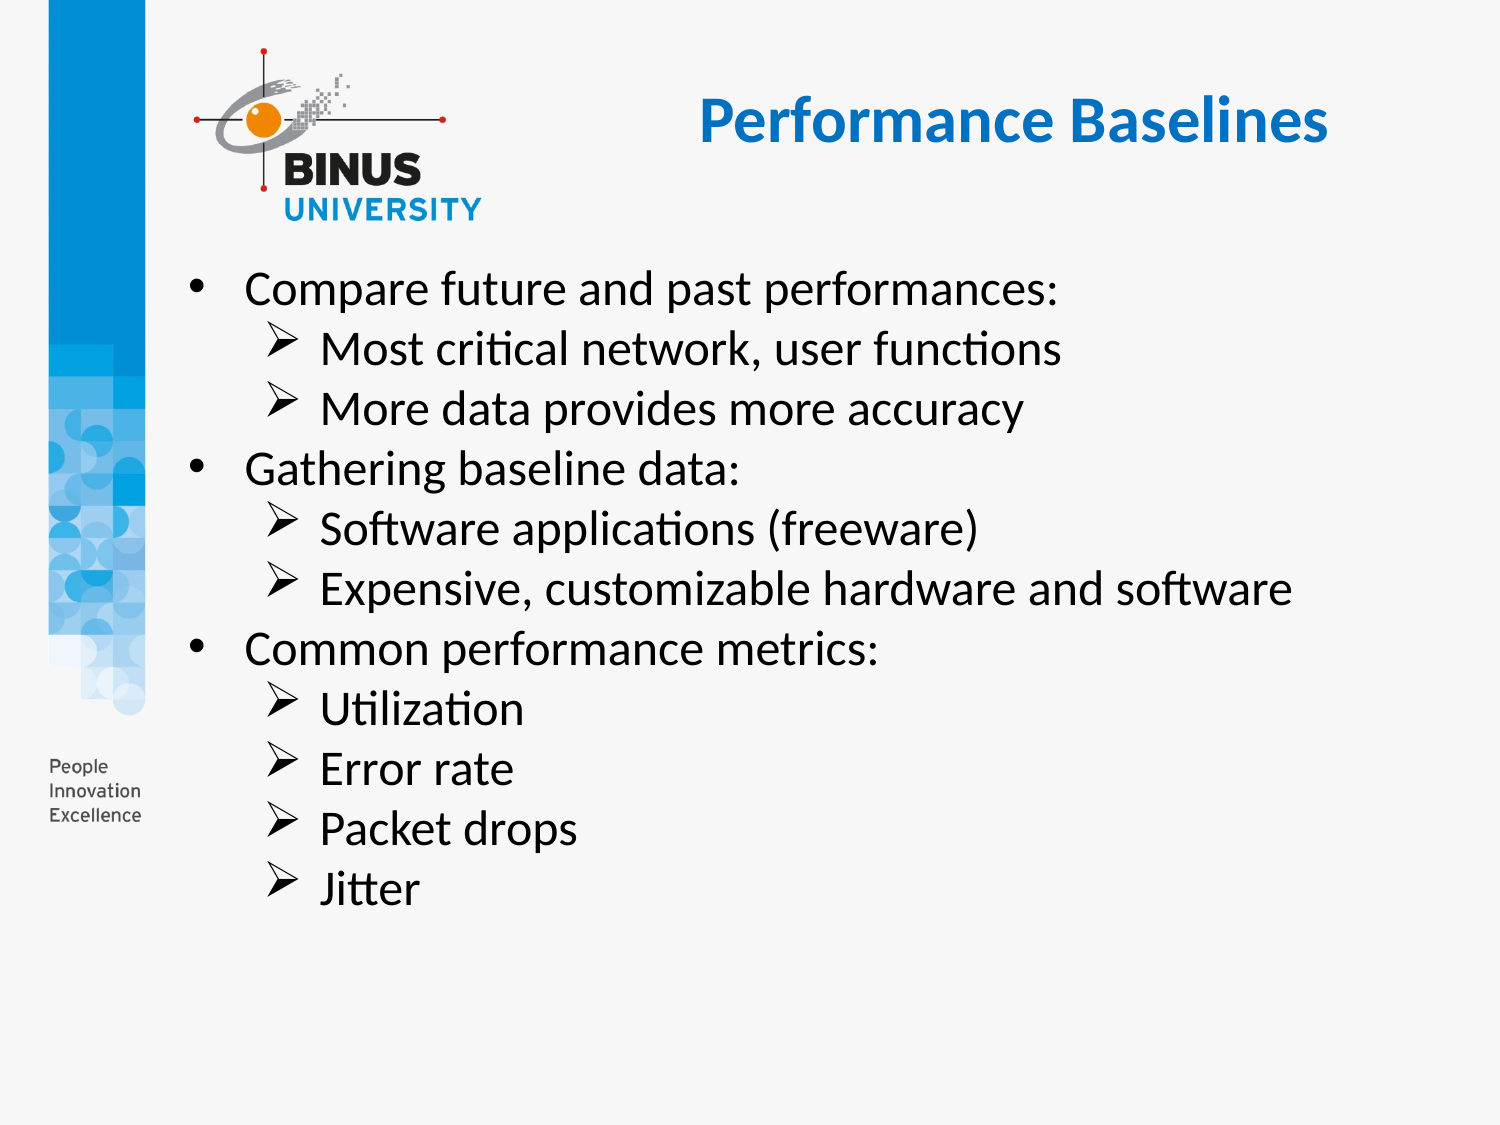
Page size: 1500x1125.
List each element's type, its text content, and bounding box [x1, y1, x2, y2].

text_box Compare future and past performances: Most critical network, user functions More data provides more accuracy Gathering baseline data: Software applications (freeware) Expensive, customizable hardware and software Common performance metrics: Utilization Error rate Packet drops Jitter [173, 248, 1346, 923]
text_box Performance Baselines [668, 68, 1362, 163]
picture [0, 0, 1500, 845]
